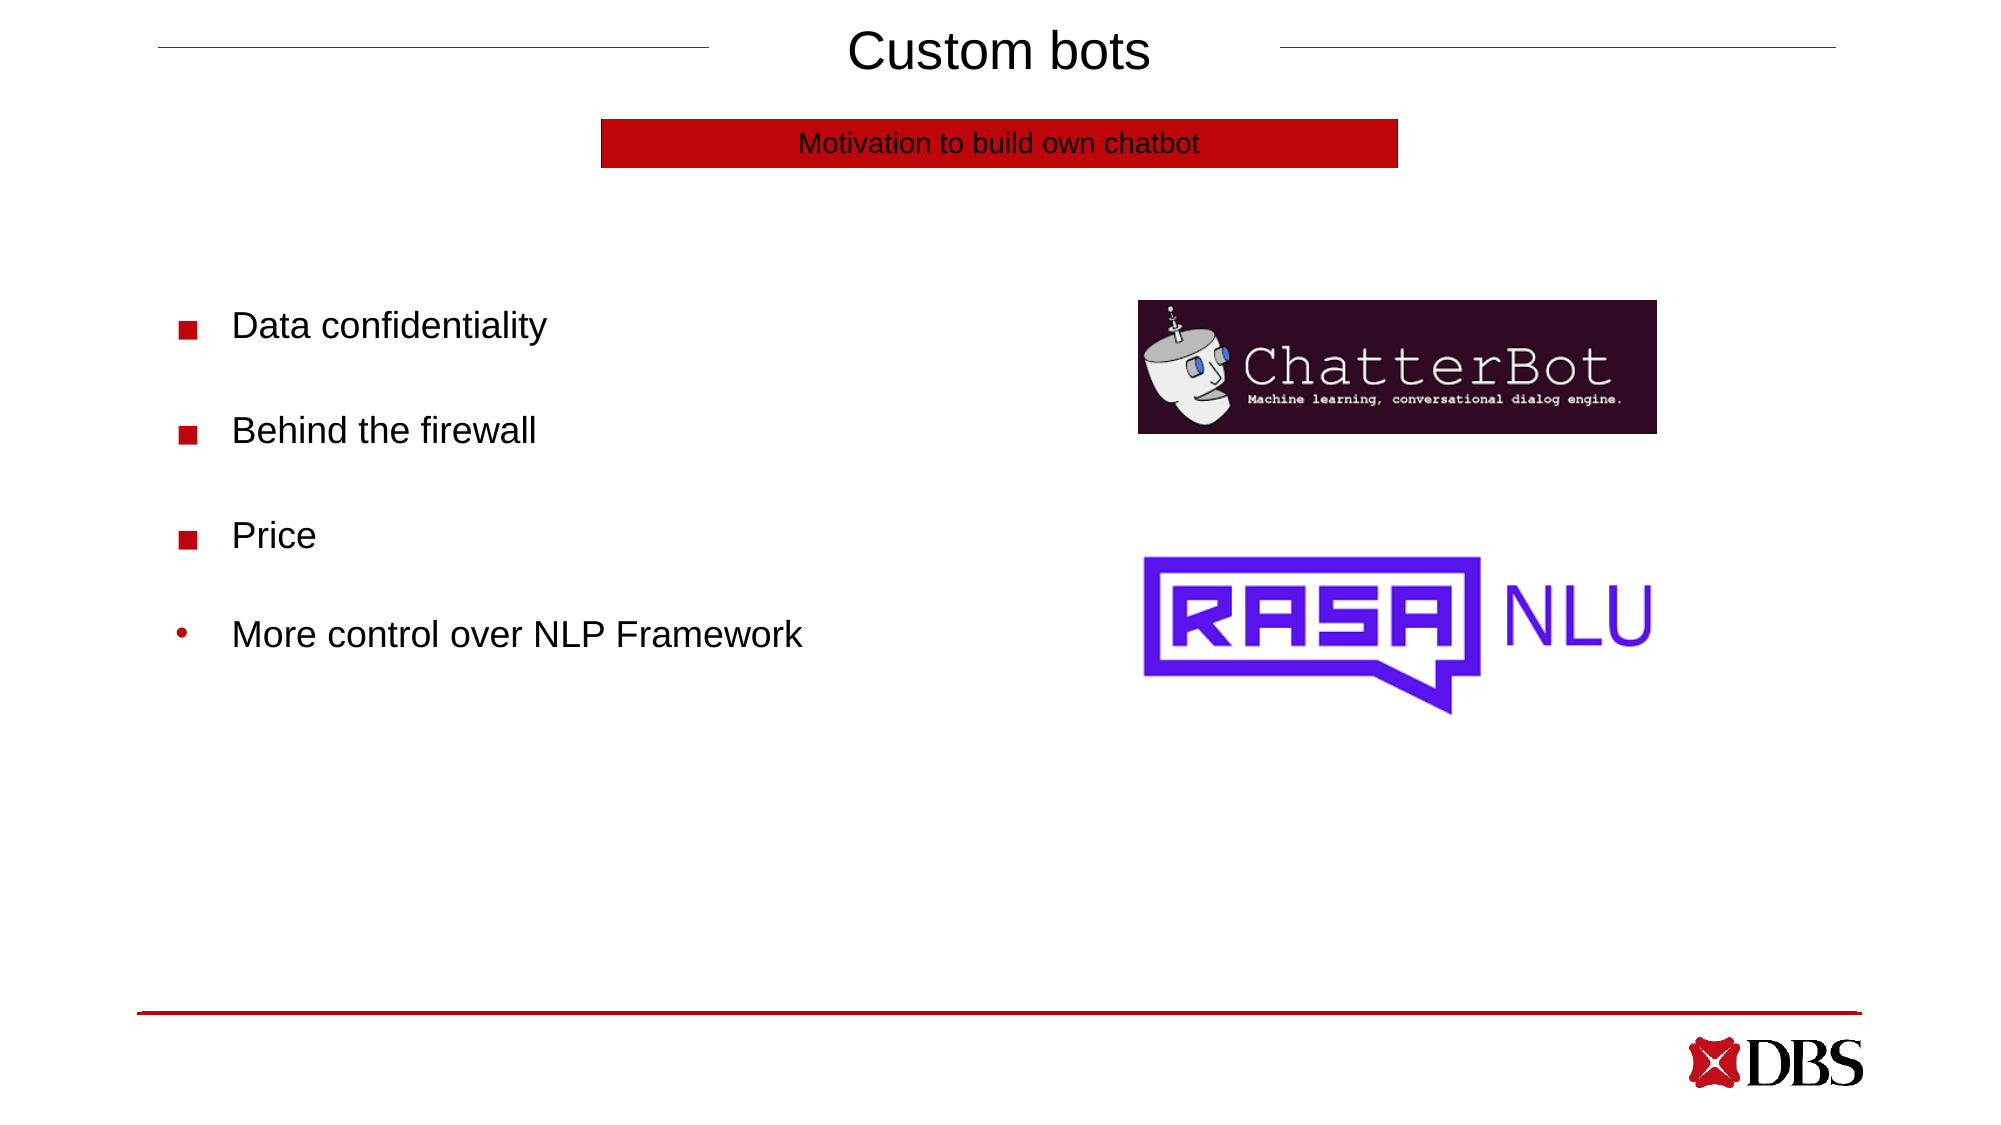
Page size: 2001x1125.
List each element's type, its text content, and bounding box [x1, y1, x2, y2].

text_box Custom bots [158, 0, 1842, 95]
picture [1137, 551, 1657, 721]
picture [1689, 1037, 1863, 1088]
list Data confidentiality Behind the firewall Price More control over NLP Framework [160, 240, 1044, 941]
picture [1138, 300, 1657, 435]
table_header Motivation to build own chatbot [602, 120, 1397, 167]
